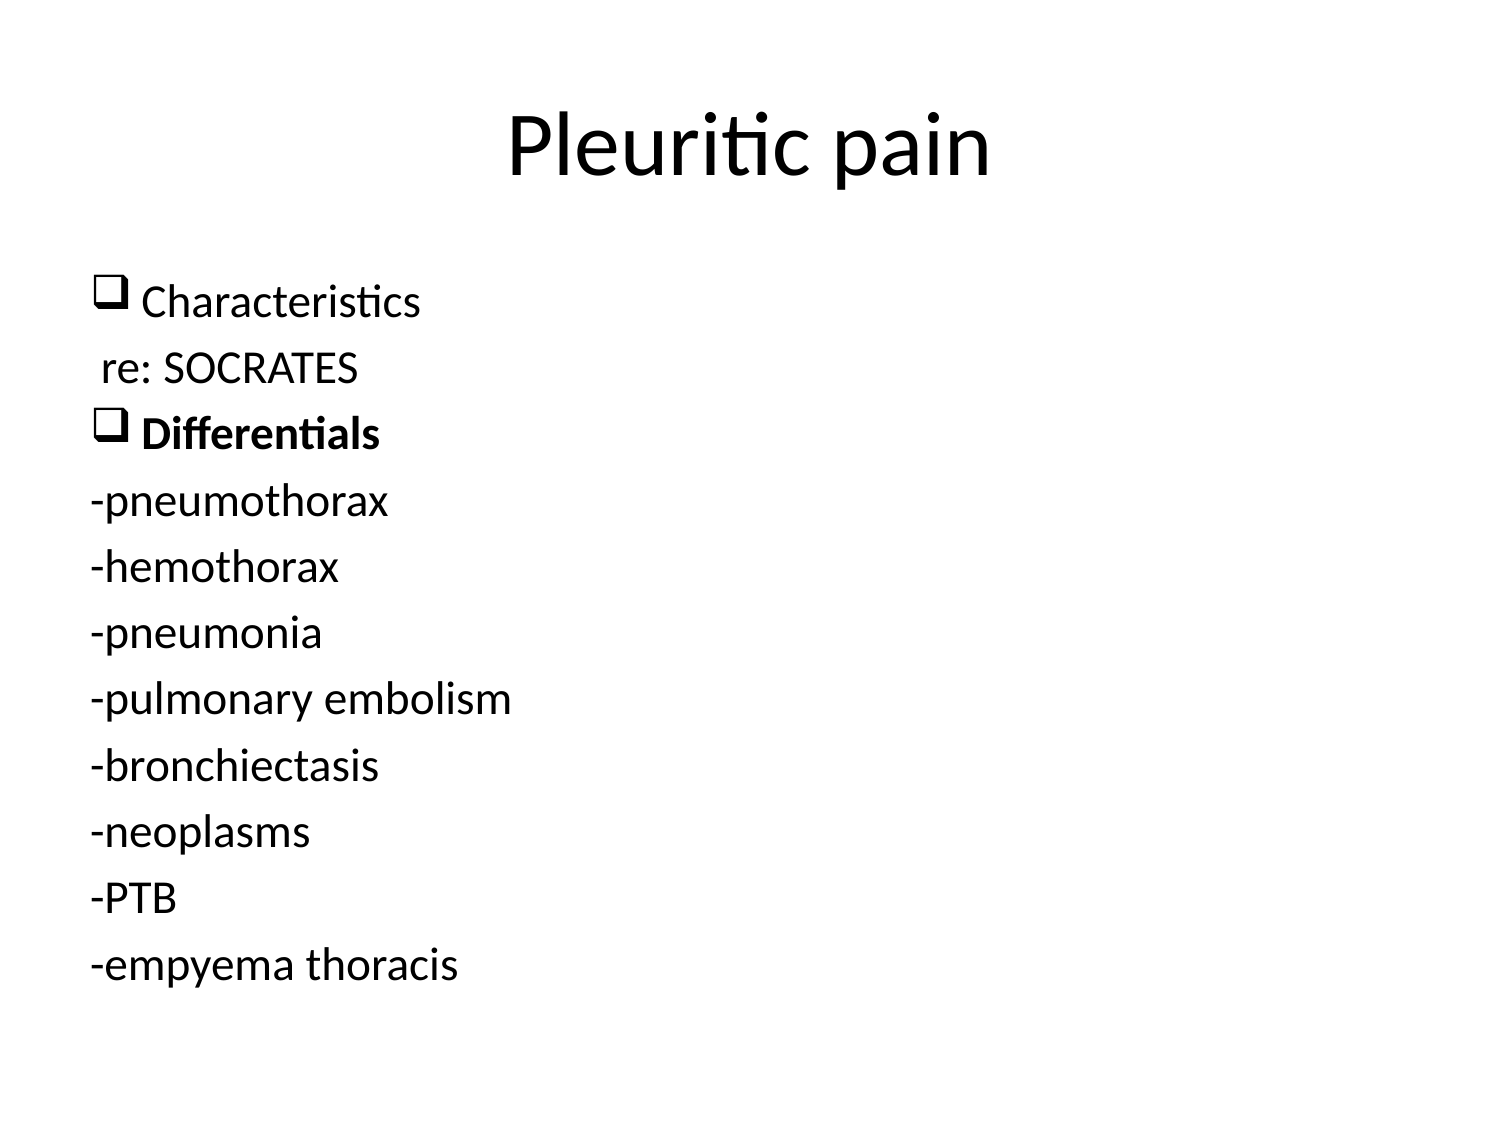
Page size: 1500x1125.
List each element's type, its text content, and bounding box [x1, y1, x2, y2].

title Pleuritic pain [75, 45, 1425, 233]
list Characteristics re: SOCRATES Differentials -pneumothorax -hemothorax -pneumonia -pulmonary embolism -bronchiectasis -neoplasms -PTB -empyema thoracis [75, 262, 1425, 1005]
